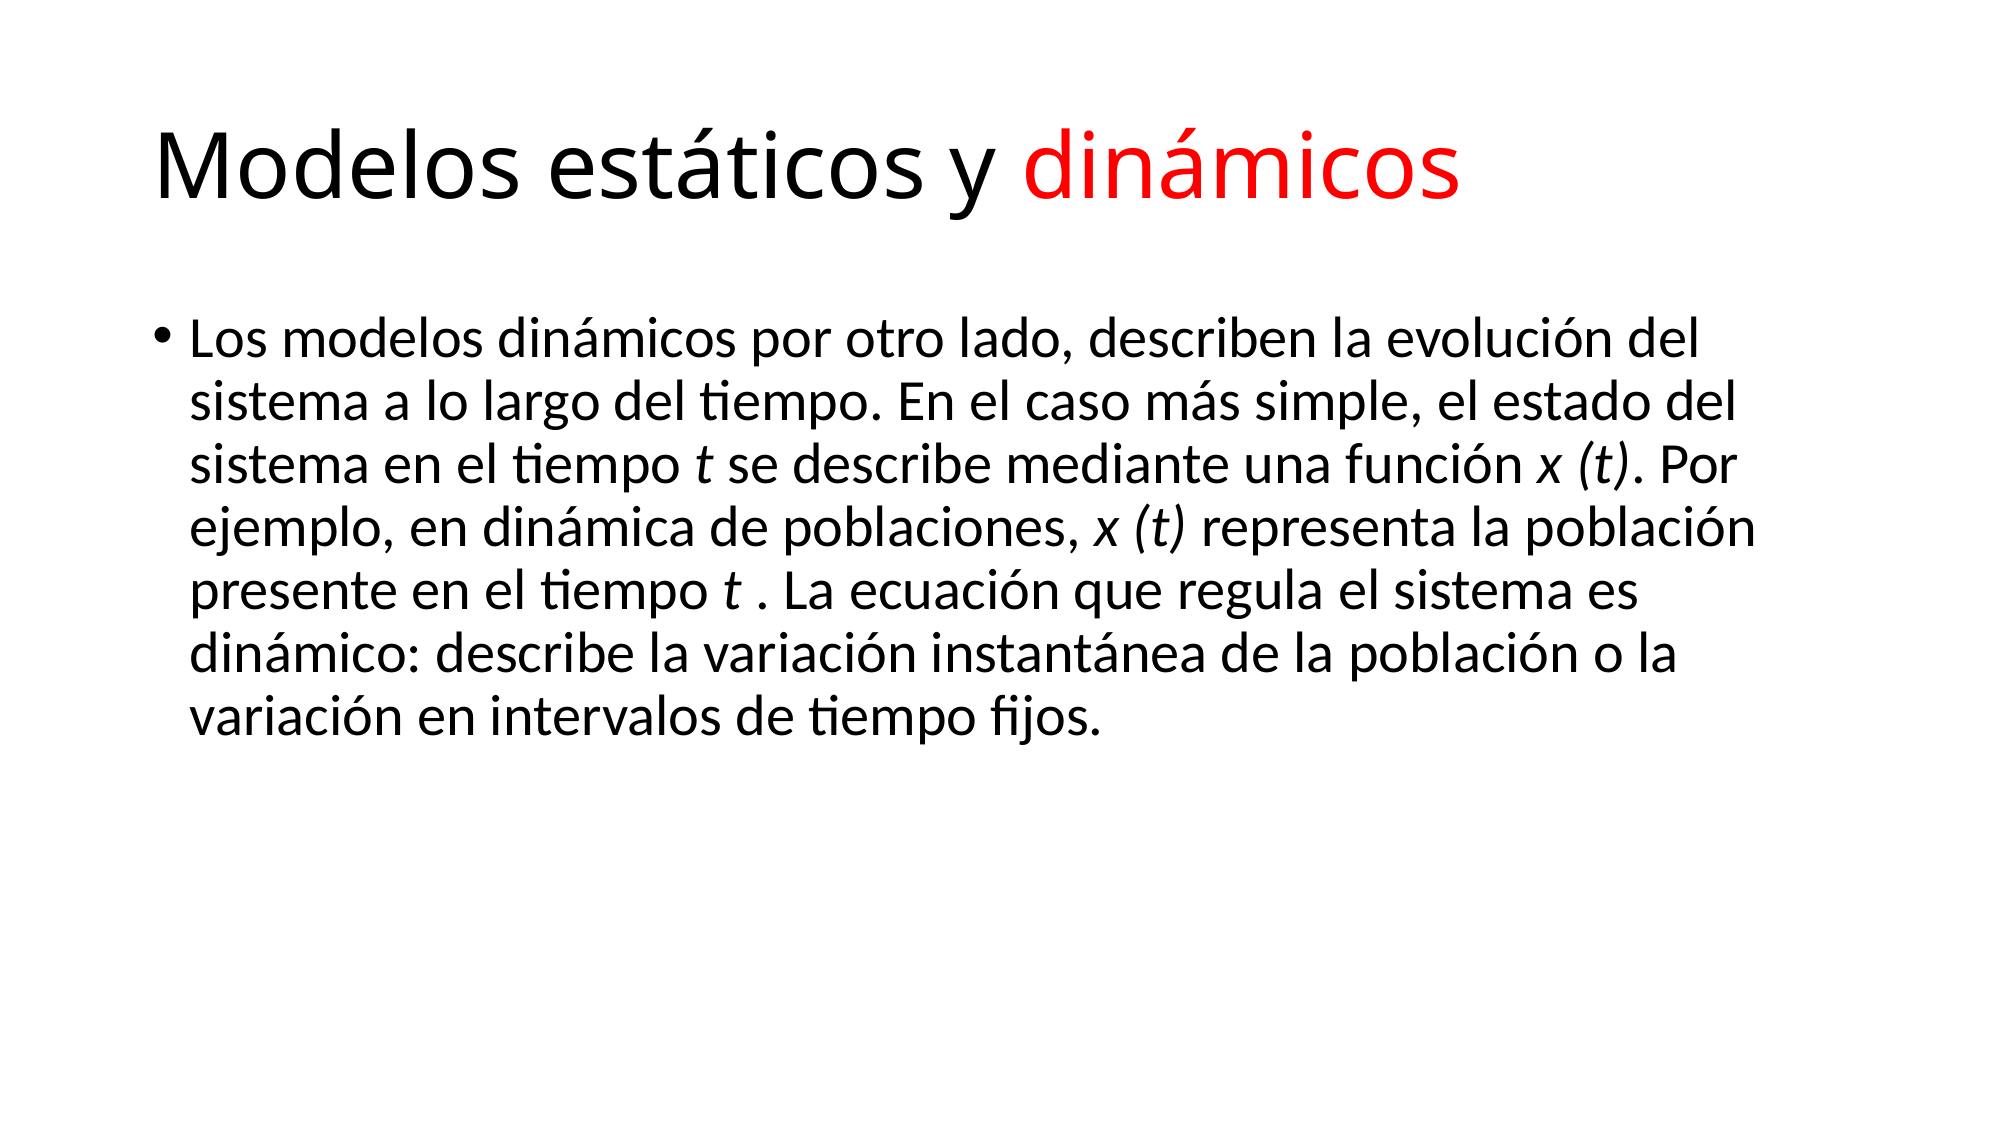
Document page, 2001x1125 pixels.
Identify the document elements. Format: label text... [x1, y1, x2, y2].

title Modelos estáticos y dinámicos [137, 59, 1863, 278]
list Los modelos dinámicos por otro lado, describen la evolución del sistema a lo largo del tiempo. En el caso más simple, el estado del sistema en el tiempo t se describe mediante una función x (t). Por ejemplo, en dinámica de poblaciones, x (t) representa la población presente en el tiempo t . La ecuación que regula el sistema es dinámico: describe la variación instantánea de la población o la variación en intervalos de tiempo fijos. [137, 299, 1863, 1014]
